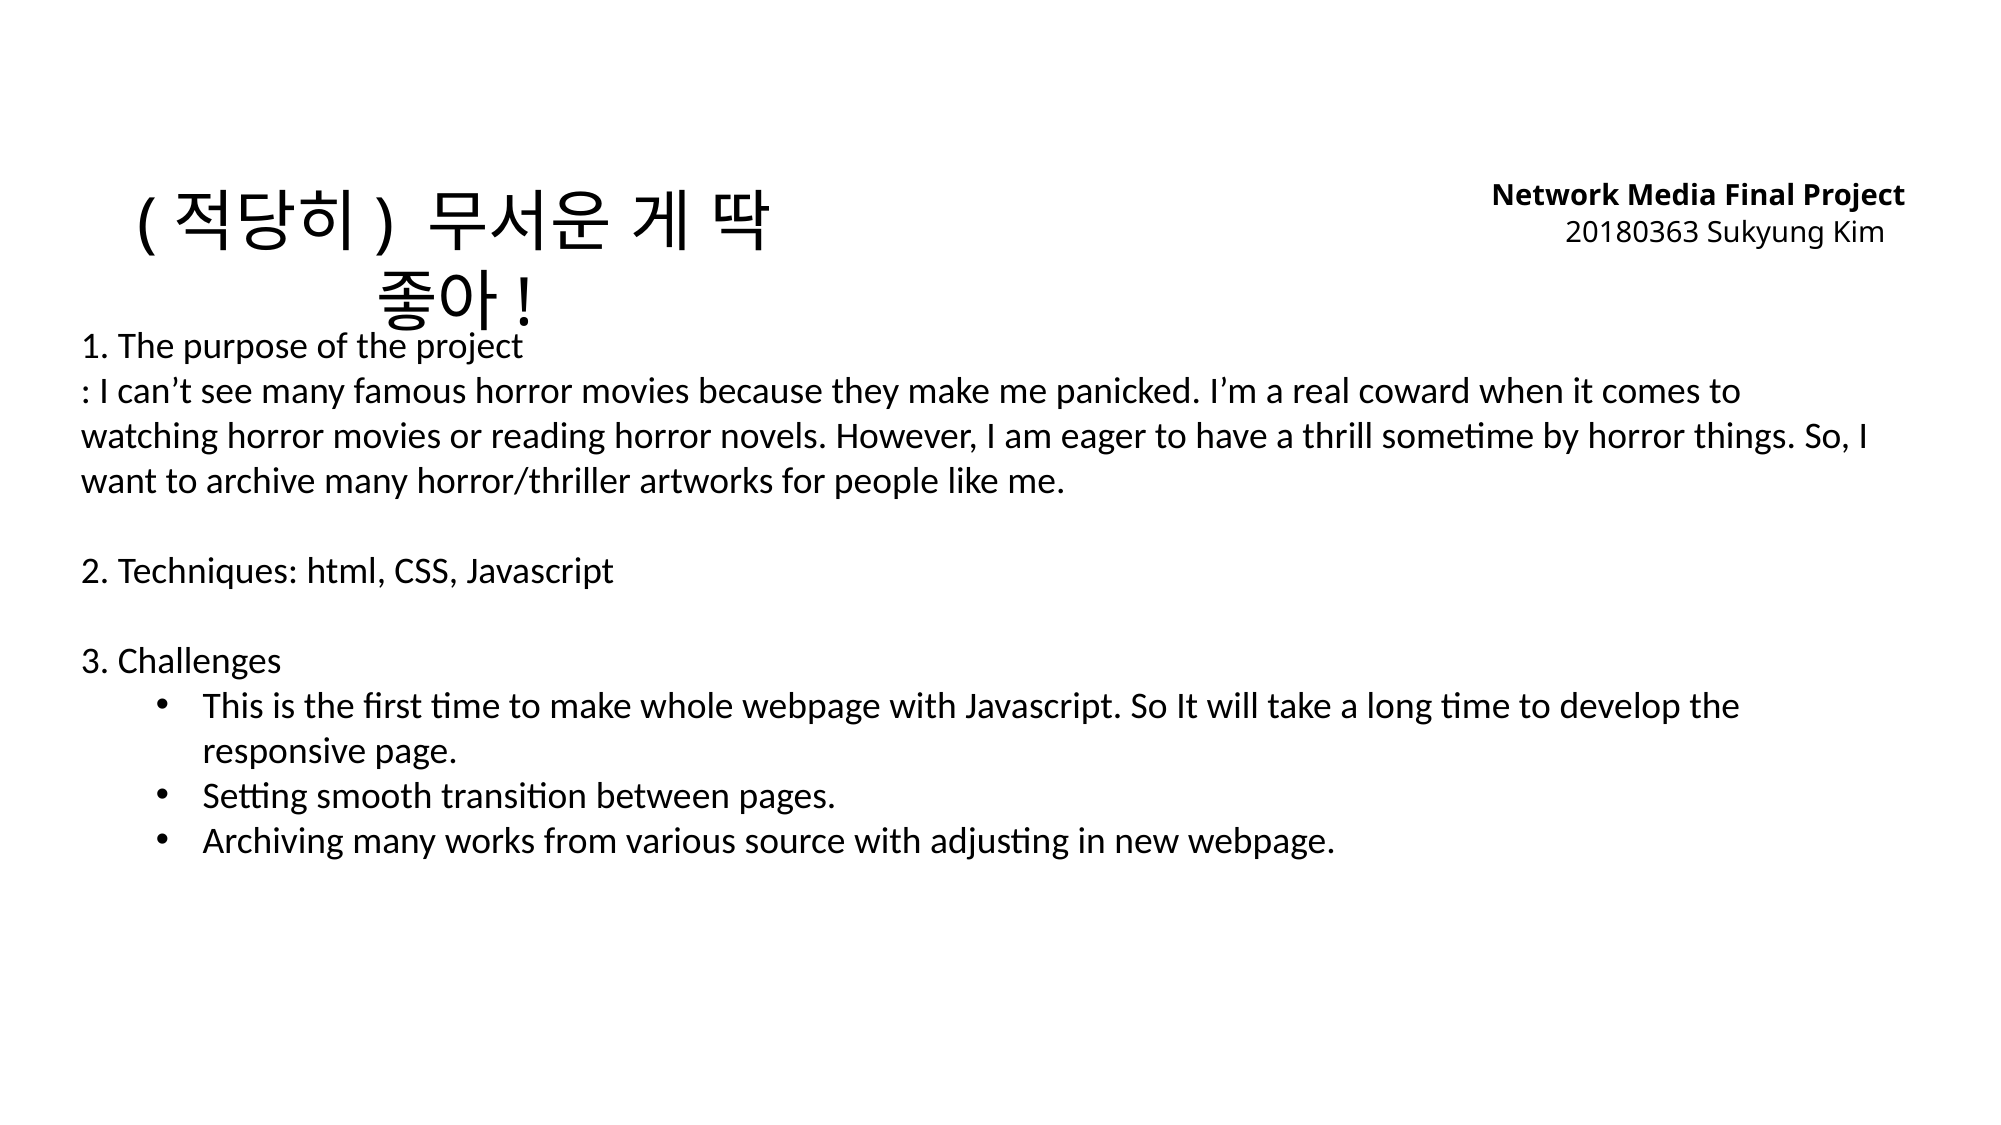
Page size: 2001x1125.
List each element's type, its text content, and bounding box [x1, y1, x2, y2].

text_box Network Media Final Project [1476, 168, 1922, 219]
text_box (적당히) 무서운 게 딱 좋아! [66, 171, 844, 313]
text_box 1. The purpose of the project : I can’t see many famous horror movies because they make me panicked. I’m a real coward when it comes to watching horror movies or reading horror novels. However, I am eager to have a thrill sometime by horror things. So, I want to archive many horror/thriller artworks for people like me. 2. Techniques: html, CSS, Javascript 3. Challenges This is the first time to make whole webpage with Javascript. So It will take a long time to develop the responsive page. Setting smooth transition between pages. Archiving many works from various source with adjusting in new webpage. [66, 313, 1902, 868]
text_box 20180363 Sukyung Kim [1550, 205, 1901, 256]
